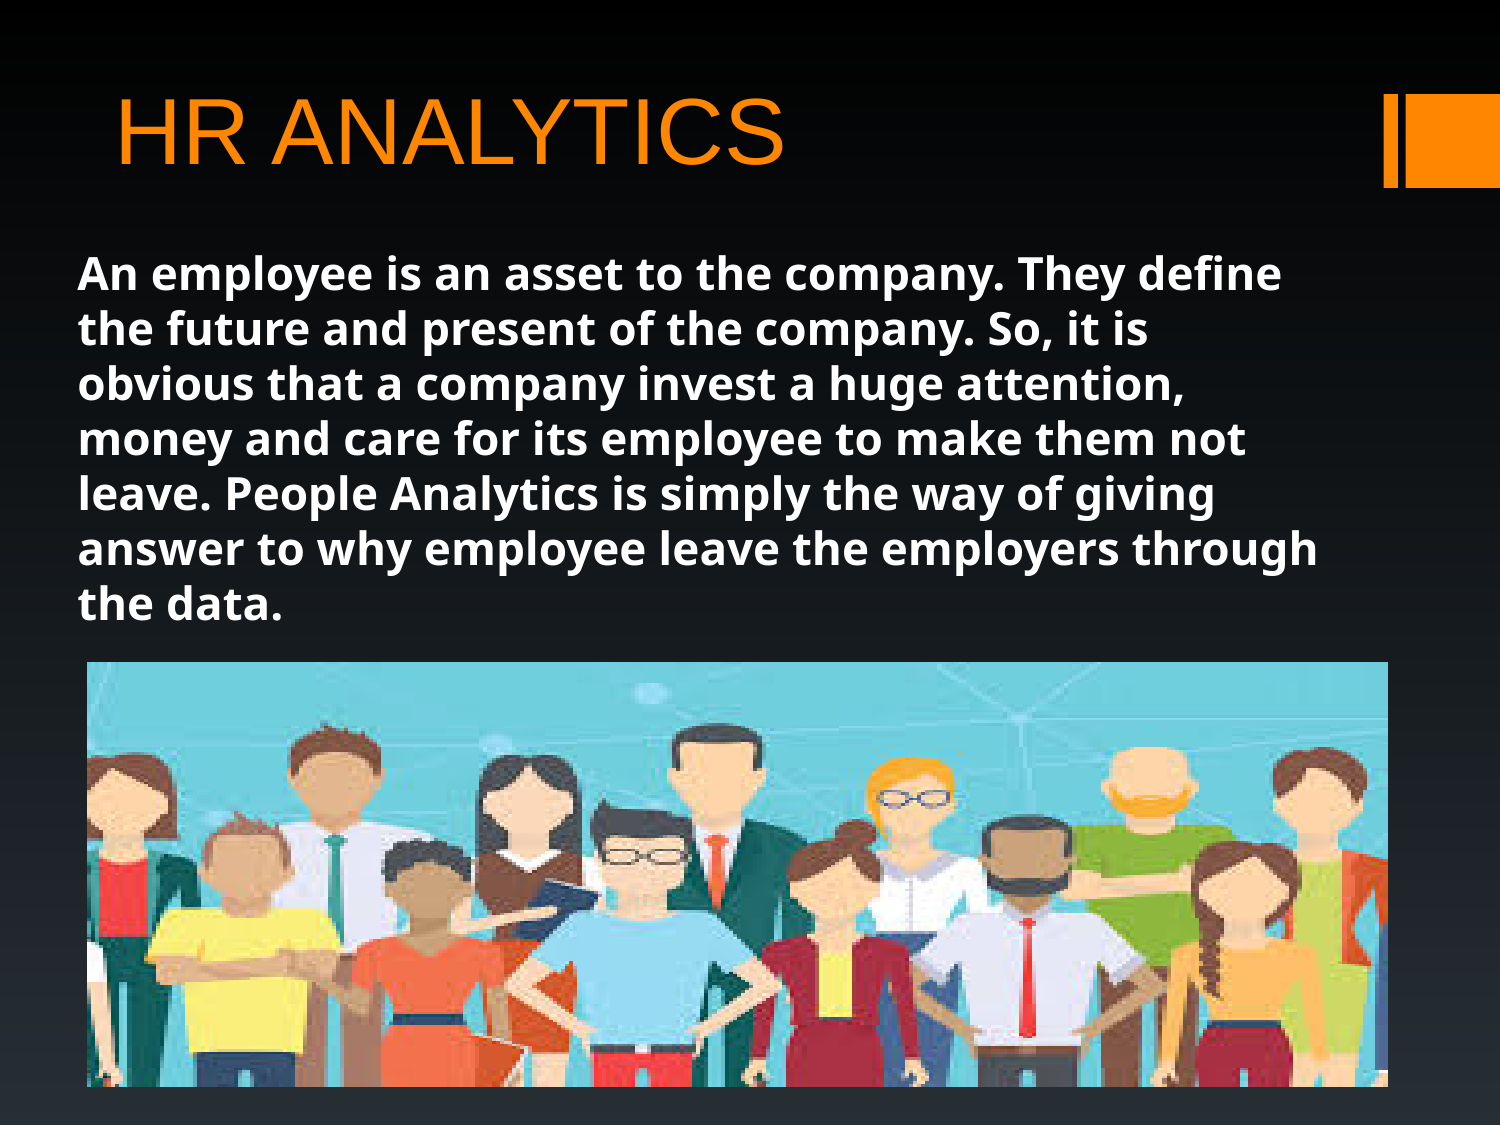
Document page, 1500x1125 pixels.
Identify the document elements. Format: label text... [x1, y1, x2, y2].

subtitle An employee is an asset to the company. They define the future and present of the company. So, it is obvious that a company invest a huge attention, money and care for its employee to make them not leave. People Analytics is simply the way of giving answer to why employee leave the employers through the data. [62, 237, 1350, 638]
title HR ANALYTICS [99, 62, 1375, 304]
picture [86, 661, 1388, 1088]
